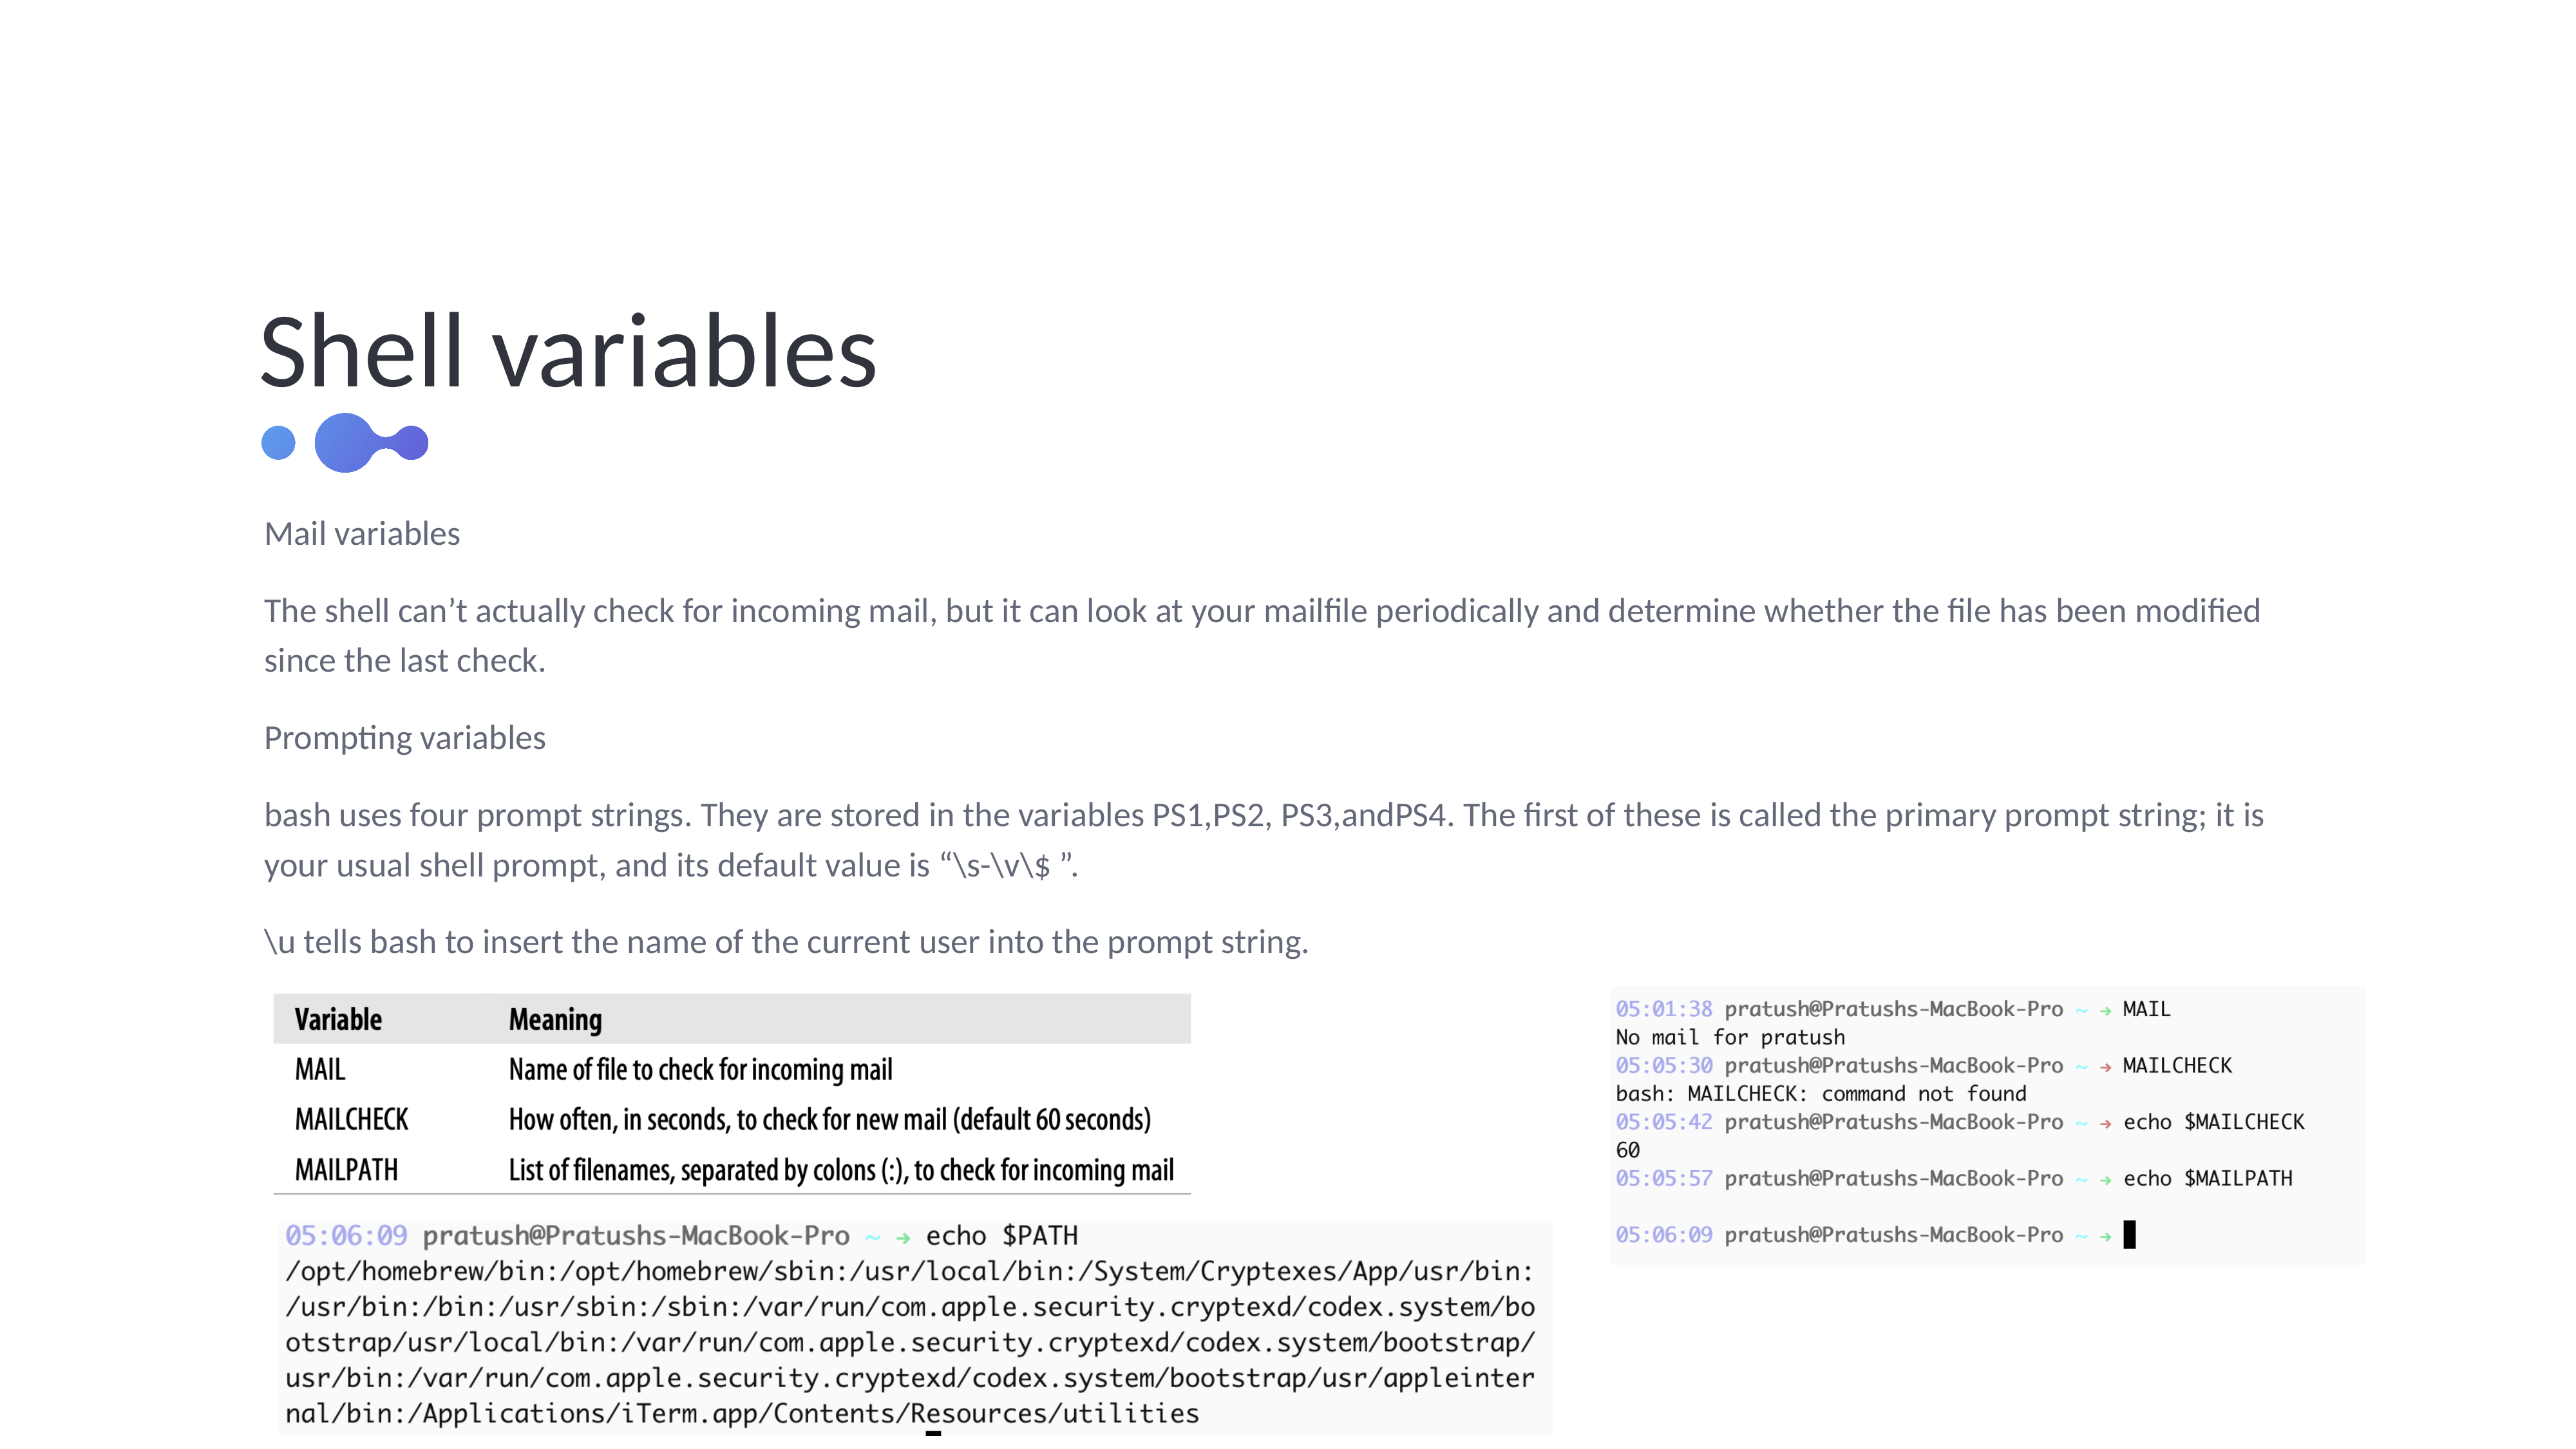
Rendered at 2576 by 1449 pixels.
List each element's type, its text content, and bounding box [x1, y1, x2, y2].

picture [279, 1220, 1553, 1437]
picture [252, 986, 1191, 1202]
picture [1611, 986, 2365, 1265]
text_box [261, 426, 296, 460]
text_box Shell variables [252, 254, 2182, 433]
text_box [315, 413, 428, 473]
text_box Mail variables The shell can’t actually check for incoming mail, but it can look at your mailfile periodically and determine whether the file has been modified since the last check. Prompting variables bash uses four prompt strings. They are stored in the variables PS1,PS2, PS3,andPS4. The first of these is called the primary prompt string; it is your usual shell prompt, and its default value is “\s-\v\$ ”. \u tells bash to insert the name of the current user into the prompt string. [259, 496, 2291, 1265]
